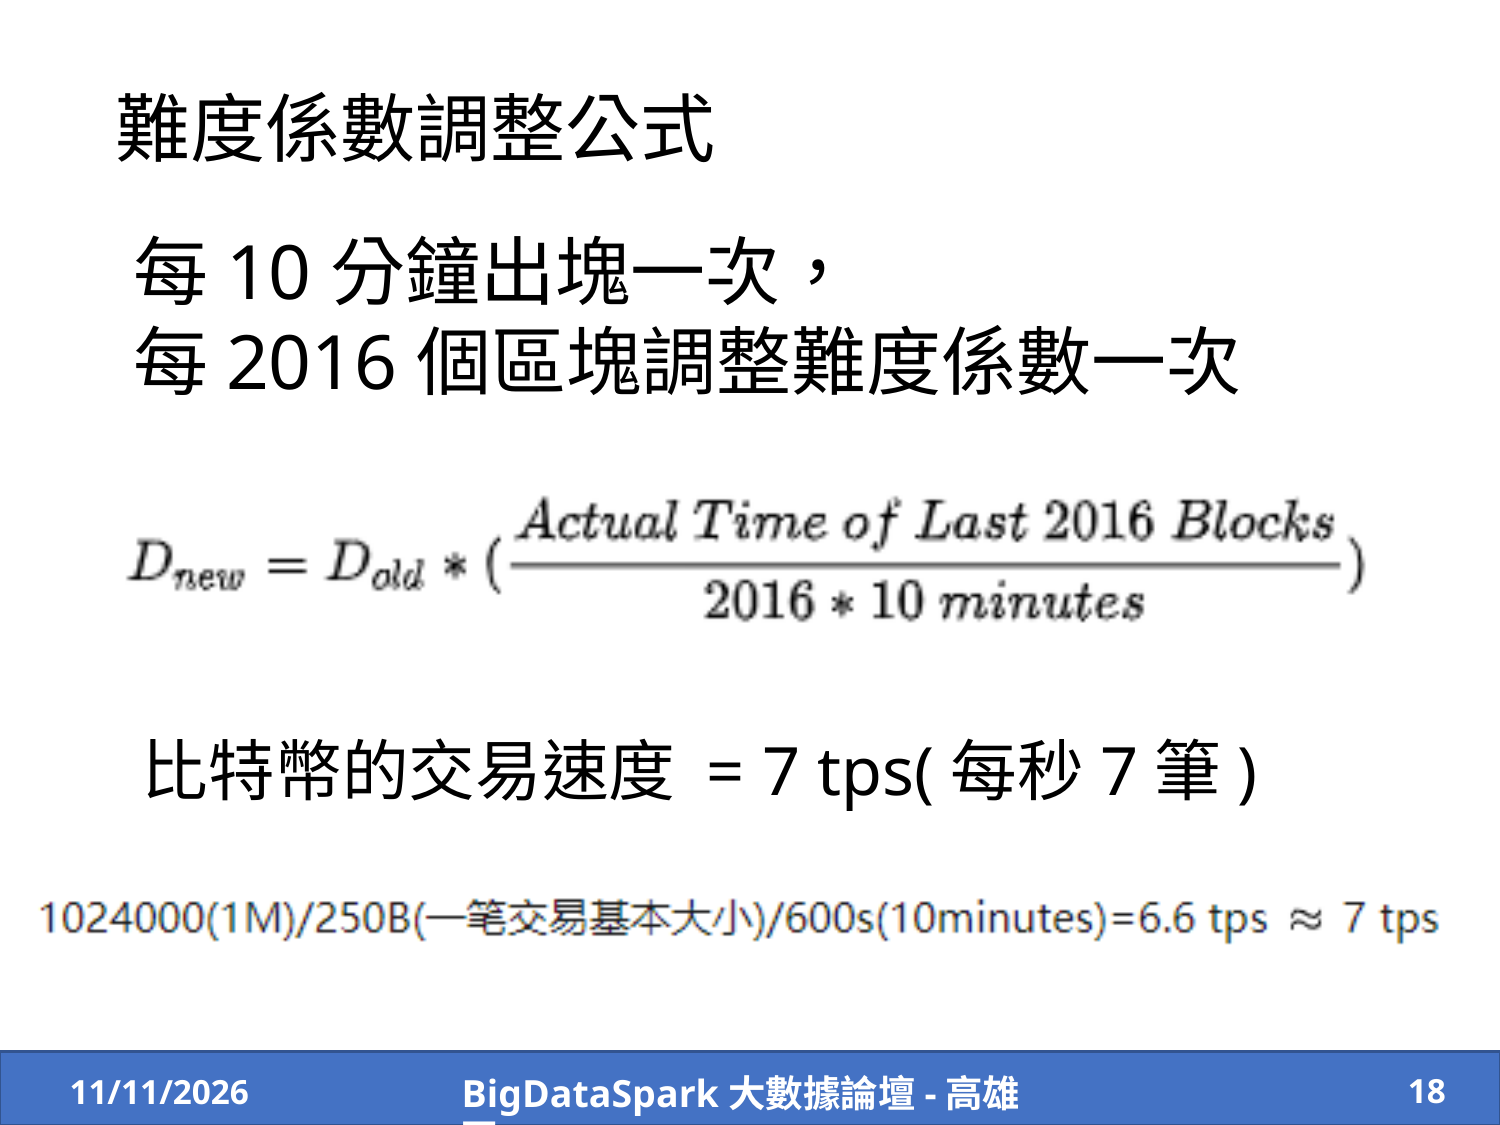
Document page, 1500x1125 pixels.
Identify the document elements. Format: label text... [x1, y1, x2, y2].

text_box 每10分鐘出塊一次， 每2016個區塊調整難度係數一次 [118, 217, 1256, 463]
picture [23, 878, 1461, 961]
text_box 比特幣的交易速度 = 7 tps(每秒7筆) [127, 721, 1272, 817]
slide_number 18 [1123, 1062, 1461, 1123]
text_box 難度係數調整公式 [100, 73, 731, 179]
picture [97, 463, 1397, 661]
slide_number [54, 1063, 393, 1124]
